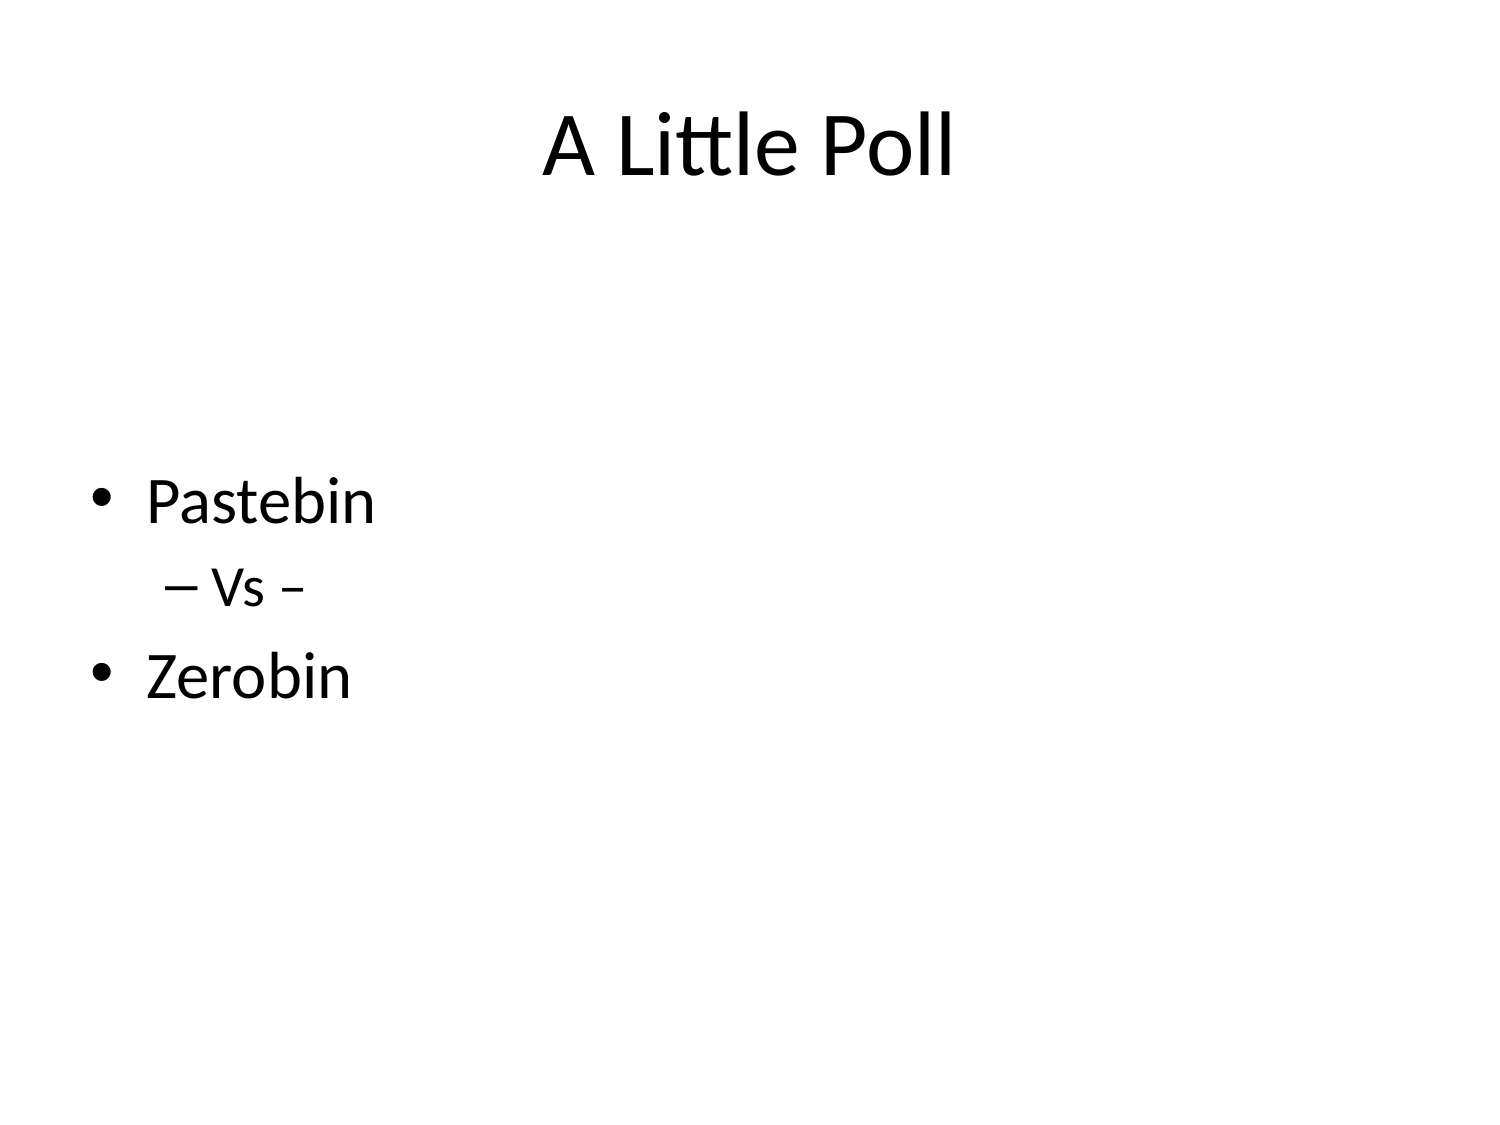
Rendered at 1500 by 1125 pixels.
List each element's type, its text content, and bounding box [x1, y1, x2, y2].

list Pastebin Vs – Zerobin [75, 262, 1425, 1005]
title A Little Poll [75, 45, 1425, 233]
